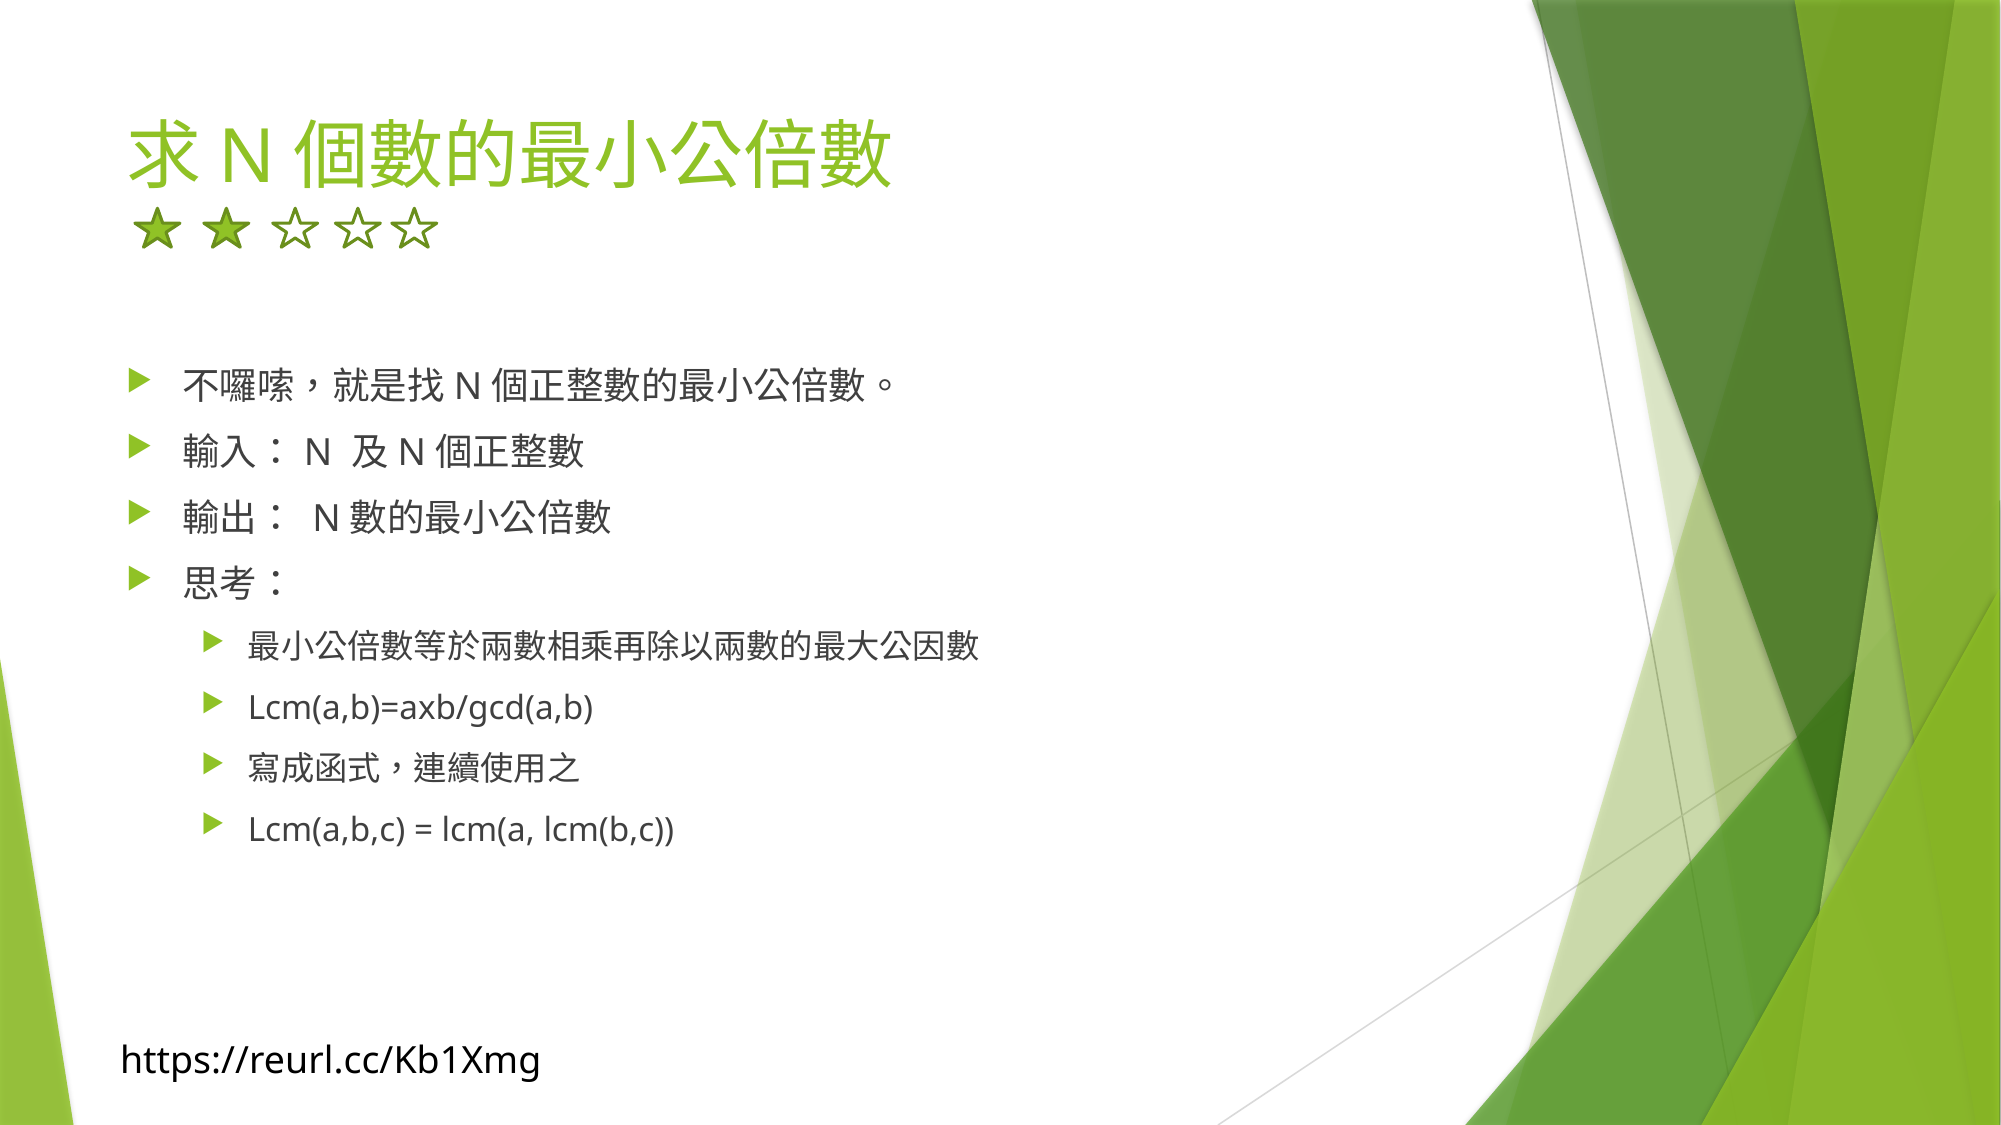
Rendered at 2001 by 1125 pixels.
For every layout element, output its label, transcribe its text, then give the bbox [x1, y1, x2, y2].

list 不囉嗦，就是找N個正整數的最小公倍數。 輸入：N 及N個正整數 輸出： N數的最小公倍數 思考： 最小公倍數等於兩數相乘再除以兩數的最大公因數 Lcm(a,b)=axb/gcd(a,b) 寫成函式，連續使用之 Lcm(a,b,c) = lcm(a, lcm(b,c)) [111, 354, 1522, 992]
text_box [333, 206, 382, 249]
text_box [271, 206, 320, 249]
text_box [133, 206, 182, 249]
text_box [390, 206, 439, 249]
text_box [202, 206, 251, 249]
title 求N個數的最小公倍數 [111, 99, 1522, 317]
